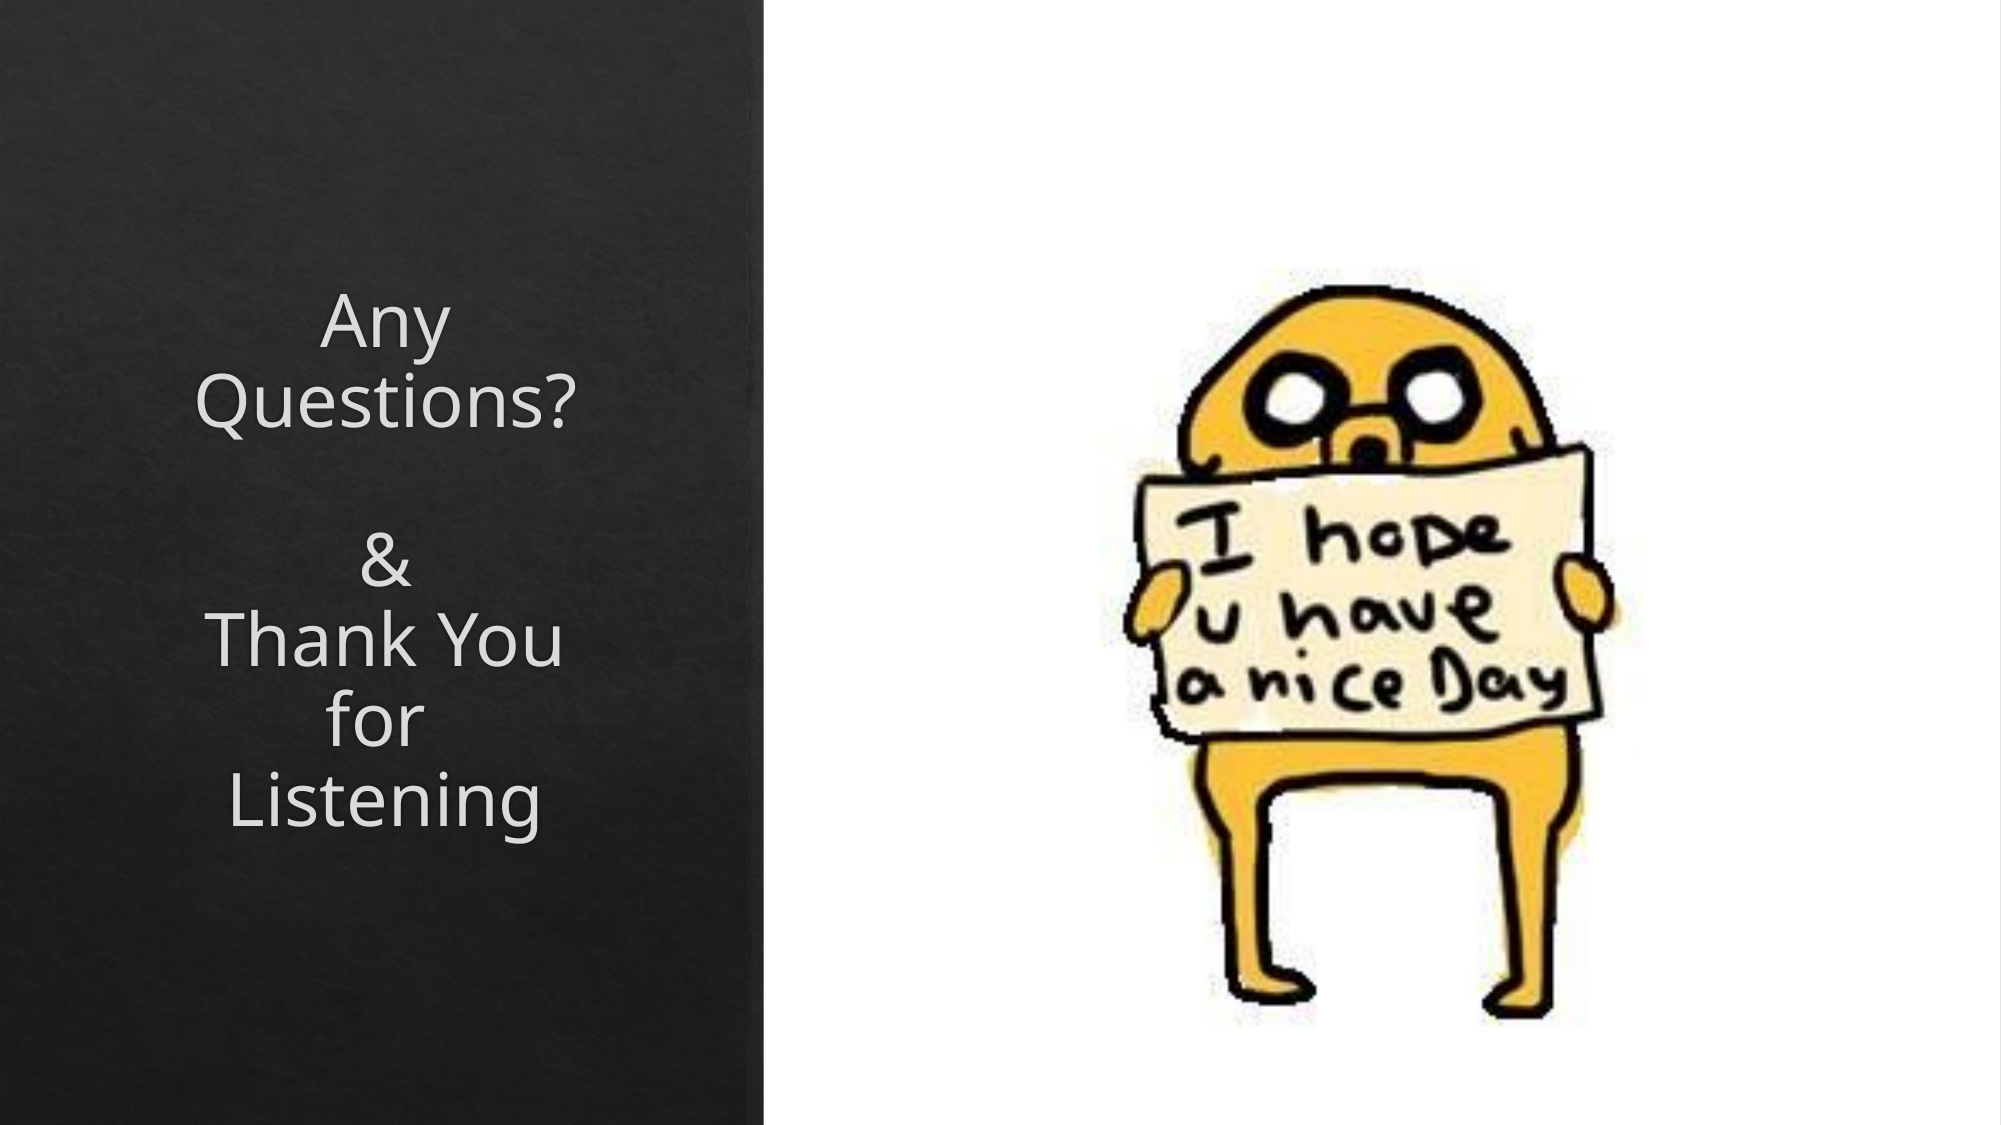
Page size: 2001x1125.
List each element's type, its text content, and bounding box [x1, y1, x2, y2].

title Any Questions? & Thank You for Listening [108, 275, 664, 850]
picture [746, 0, 2000, 1125]
